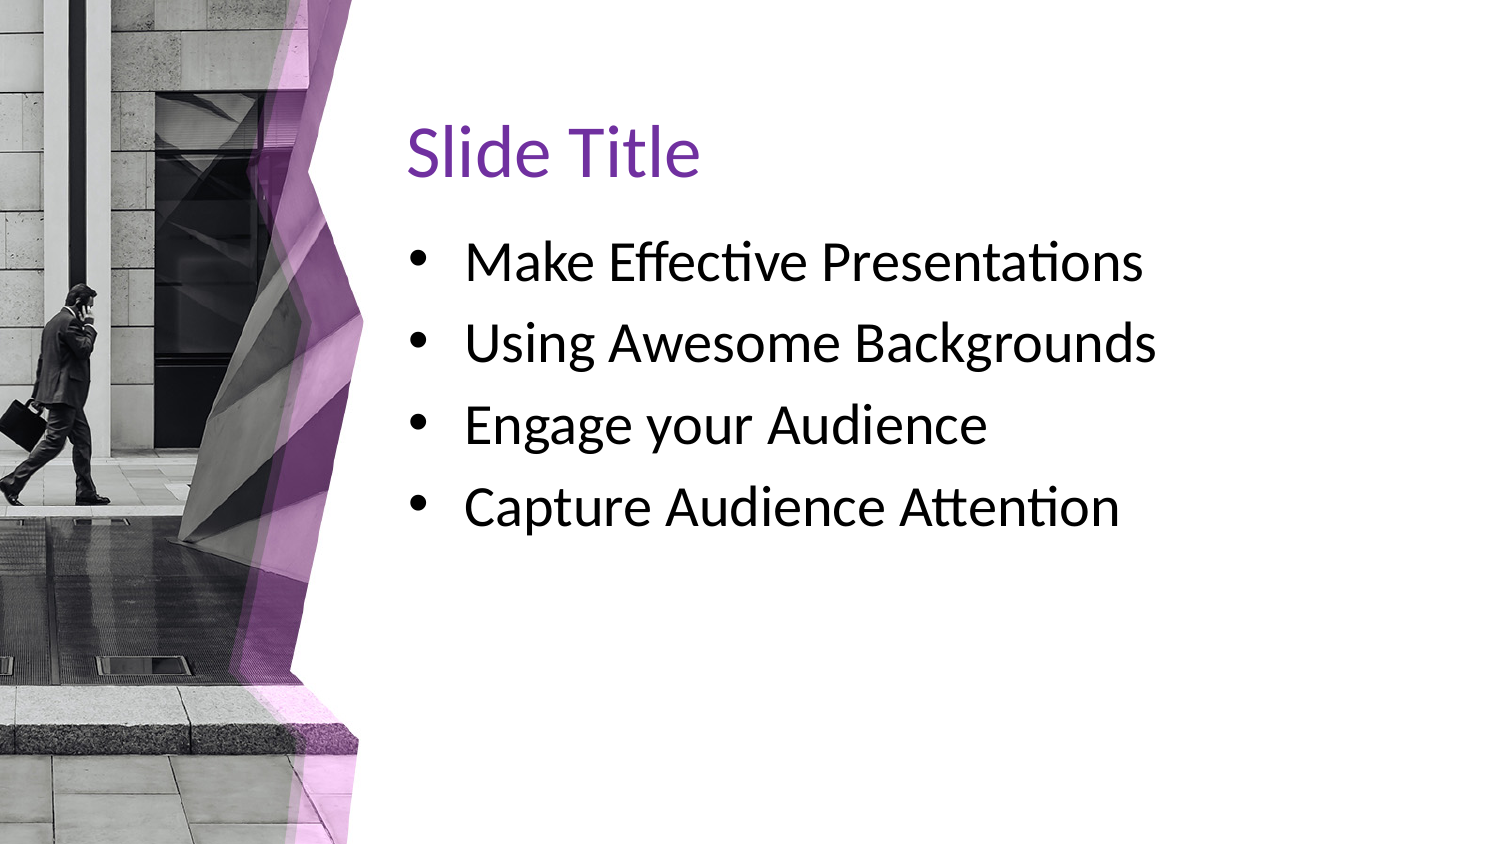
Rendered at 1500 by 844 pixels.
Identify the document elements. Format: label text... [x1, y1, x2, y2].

picture [0, 0, 1500, 844]
list Make Effective Presentations Using Awesome Backgrounds Engage your Audience Capture Audience Attention [393, 215, 1428, 791]
title Slide Title [391, 88, 1422, 208]
